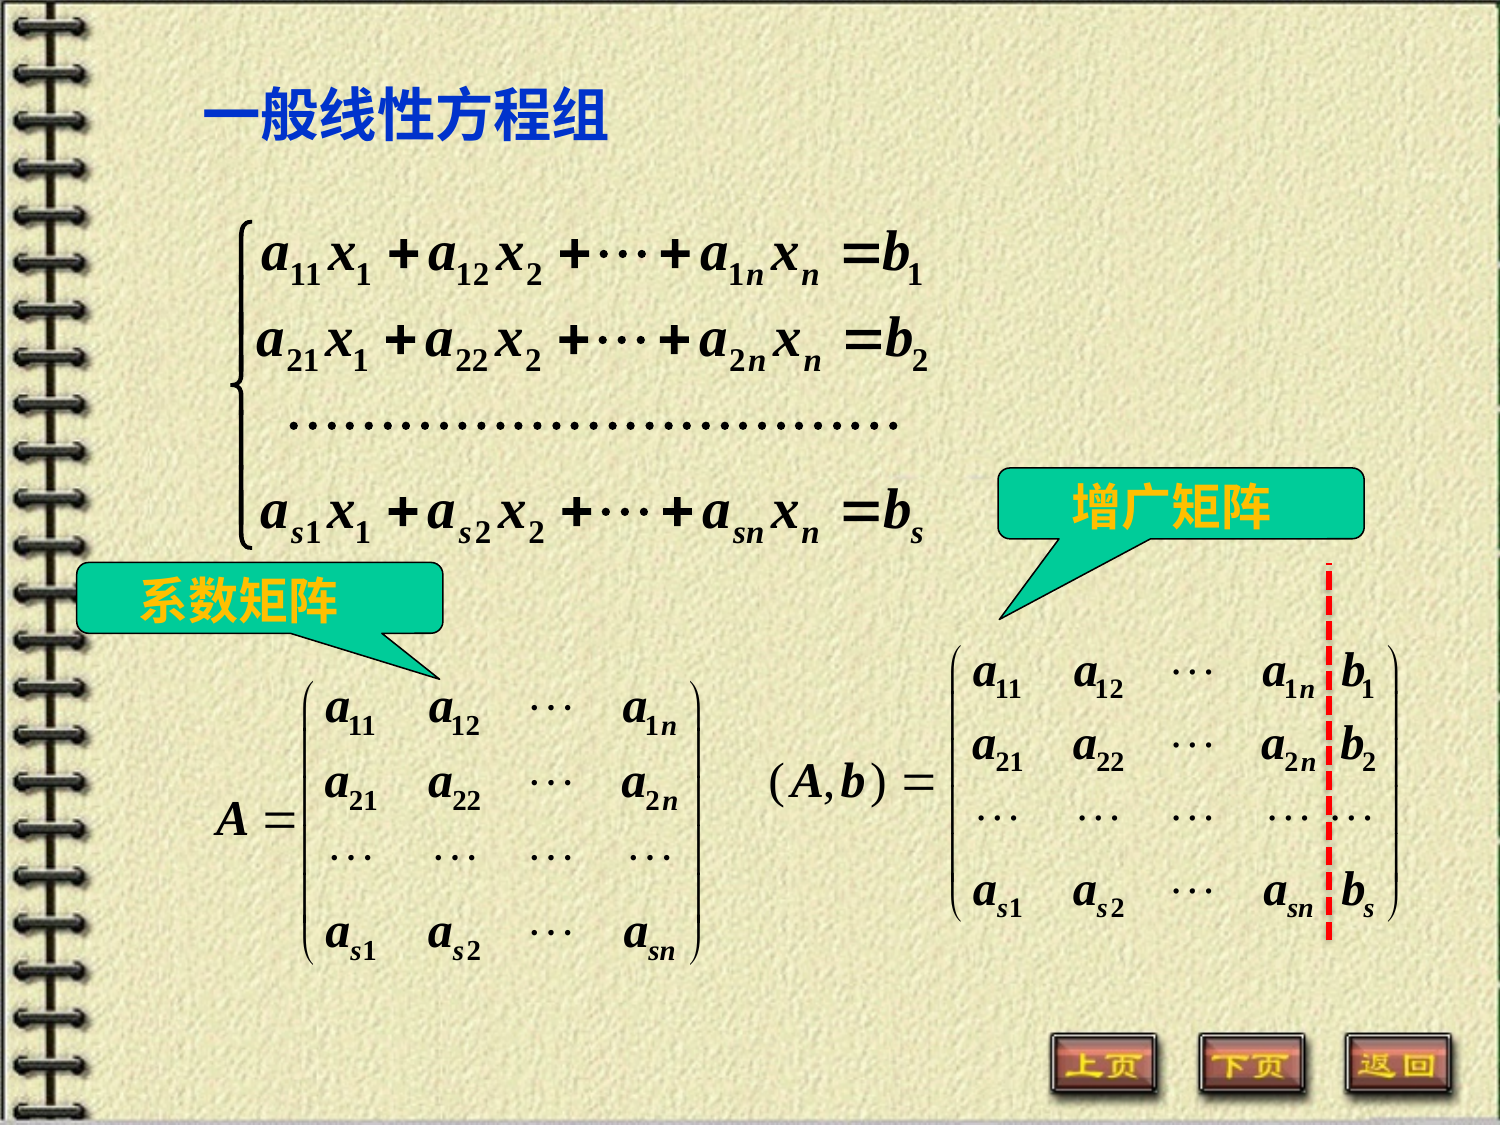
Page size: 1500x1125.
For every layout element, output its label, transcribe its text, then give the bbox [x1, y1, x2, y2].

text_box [940, 633, 1324, 935]
picture [0, 0, 1500, 1125]
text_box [76, 562, 444, 639]
text_box 一般线性方程组 [187, 62, 863, 158]
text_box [218, 207, 947, 562]
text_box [1334, 633, 1412, 935]
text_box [761, 739, 937, 819]
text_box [997, 467, 1365, 544]
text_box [204, 668, 717, 978]
